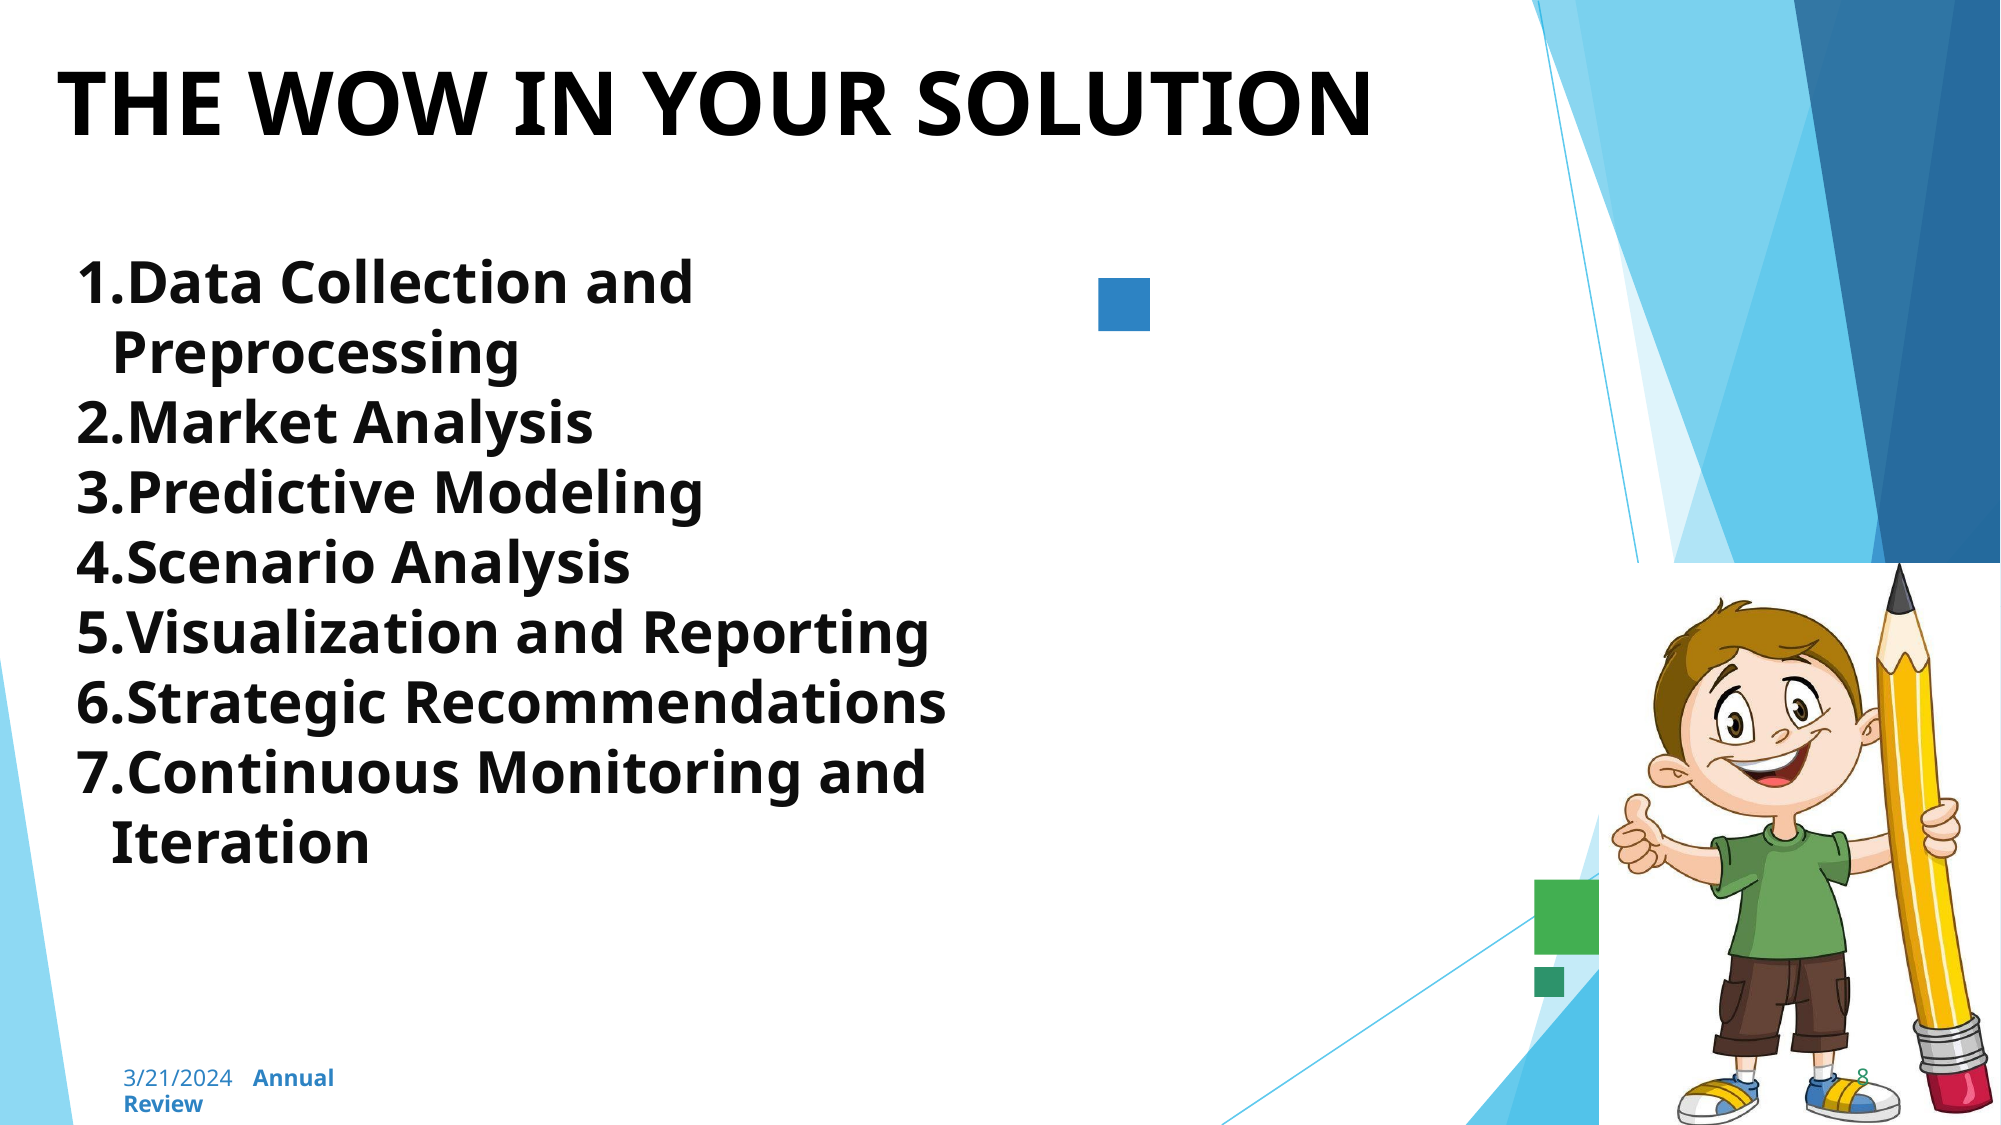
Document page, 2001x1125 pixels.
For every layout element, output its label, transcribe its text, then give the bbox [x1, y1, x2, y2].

text_box [1098, 278, 1150, 332]
text_box 3/21/2024 Annual Review [123, 1063, 415, 1118]
picture [1599, 563, 2000, 1125]
text_box [1534, 879, 1594, 955]
text_box [1534, 967, 1565, 997]
text_box Data Collection and Preprocessing Market Analysis Predictive Modeling Scenario Analysis Visualization and Reporting Strategic Recommendations Continuous Monitoring and Iteration [61, 237, 1081, 883]
title THE WOW IN YOUR SOLUTION [24, 0, 1627, 235]
